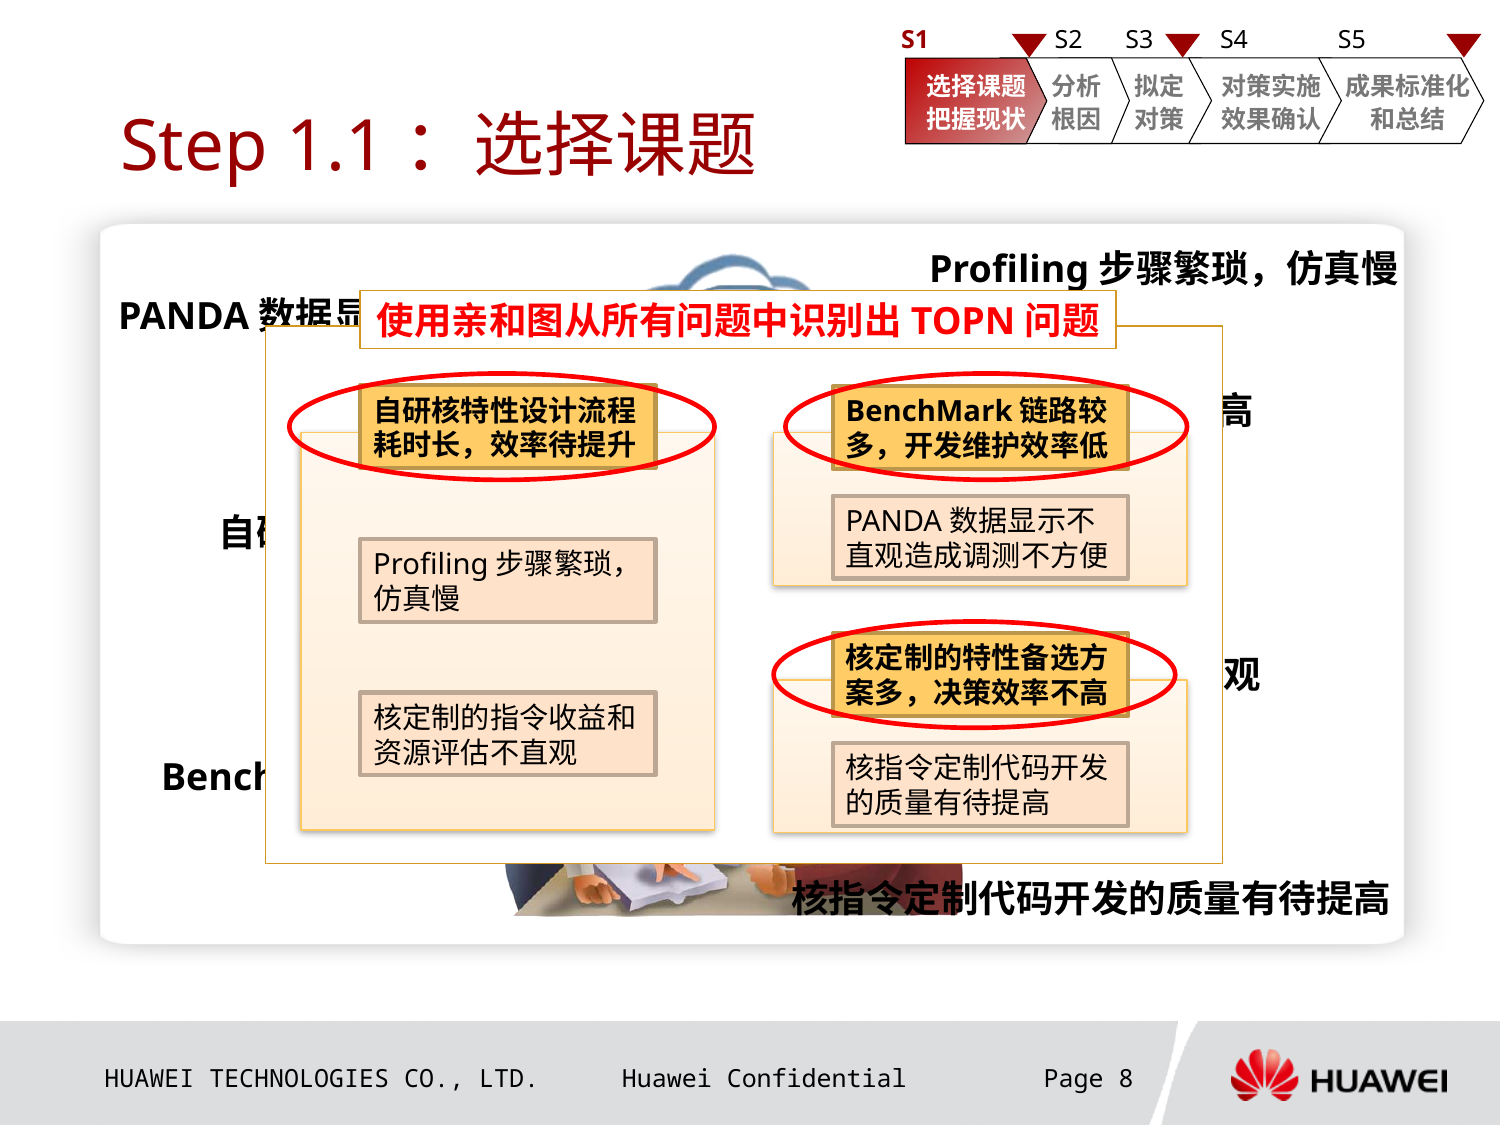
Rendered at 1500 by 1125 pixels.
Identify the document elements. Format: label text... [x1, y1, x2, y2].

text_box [501, 250, 964, 289]
picture [0, 172, 1500, 1006]
title Step 1.1：选择课题 [106, 70, 1378, 171]
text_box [501, 878, 964, 918]
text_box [265, 290, 1223, 870]
slide_number Page 8 [1043, 1064, 1388, 1125]
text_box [887, 17, 1485, 144]
picture [0, 1021, 1500, 1125]
